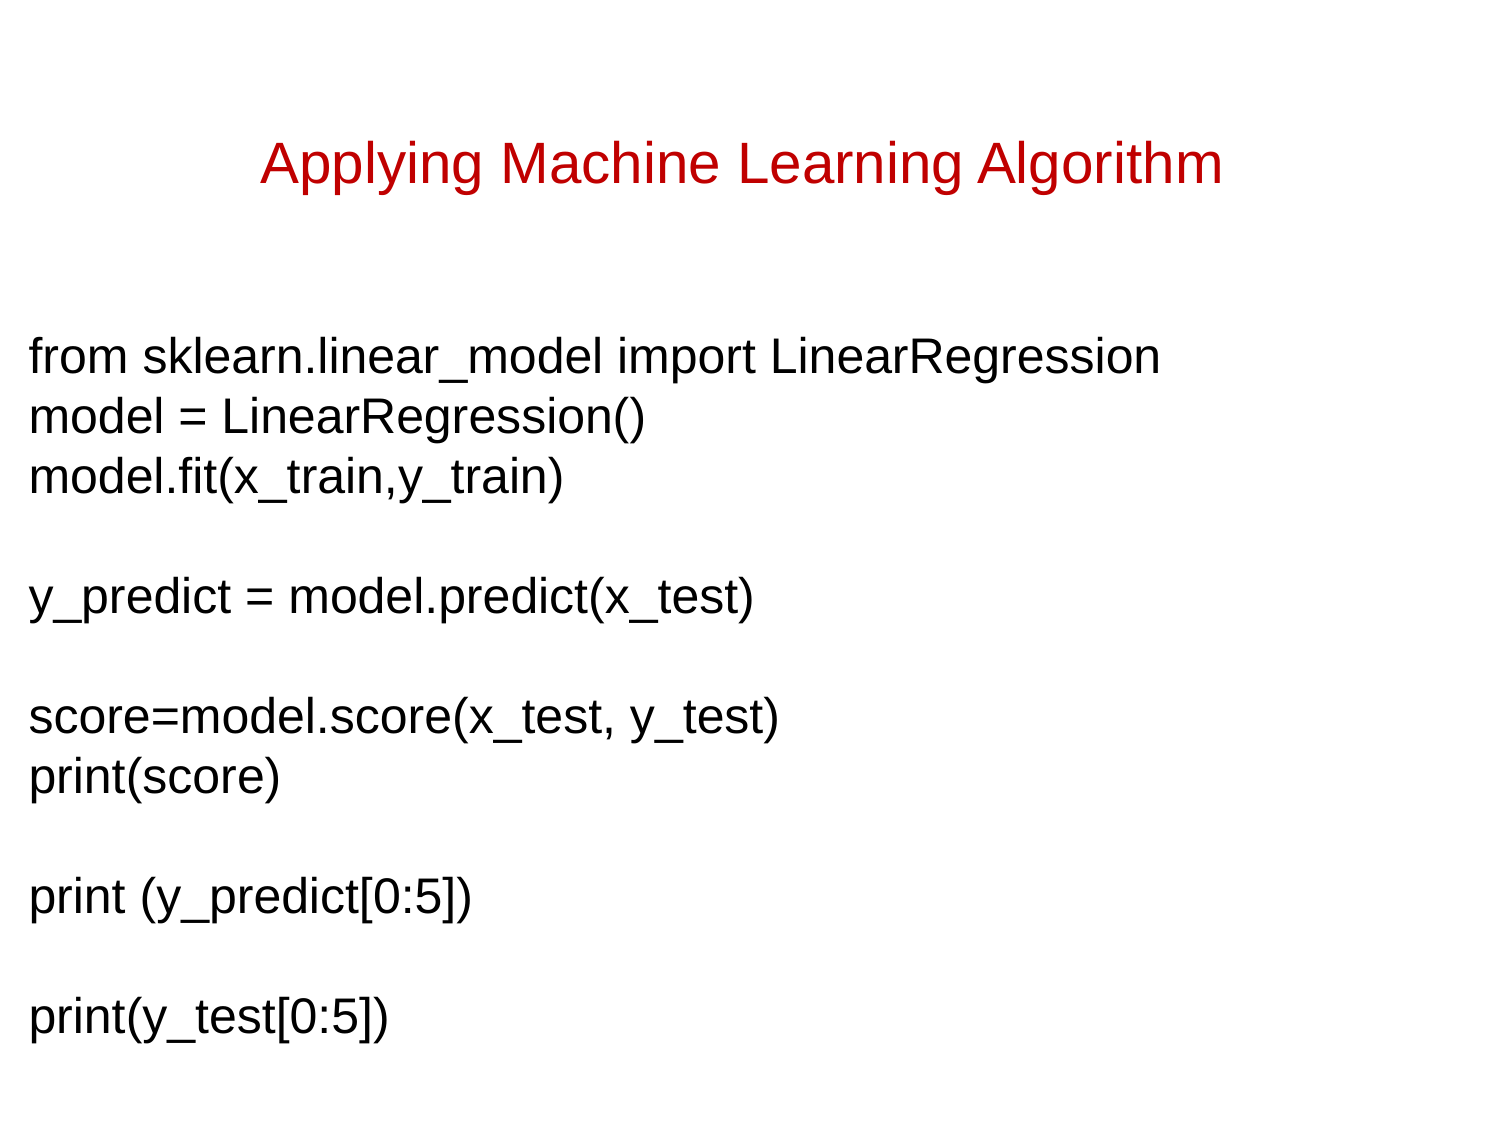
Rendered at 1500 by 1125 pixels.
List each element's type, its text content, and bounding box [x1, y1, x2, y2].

title Applying Machine Learning Algorithm [123, 66, 1362, 254]
list from sklearn.linear_model import LinearRegression model = LinearRegression() model.fit(x_train,y_train) y_predict = model.predict(x_test) score=model.score(x_test, y_test) print(score) print (y_predict[0:5]) print(y_test[0:5]) [0, 255, 1500, 931]
